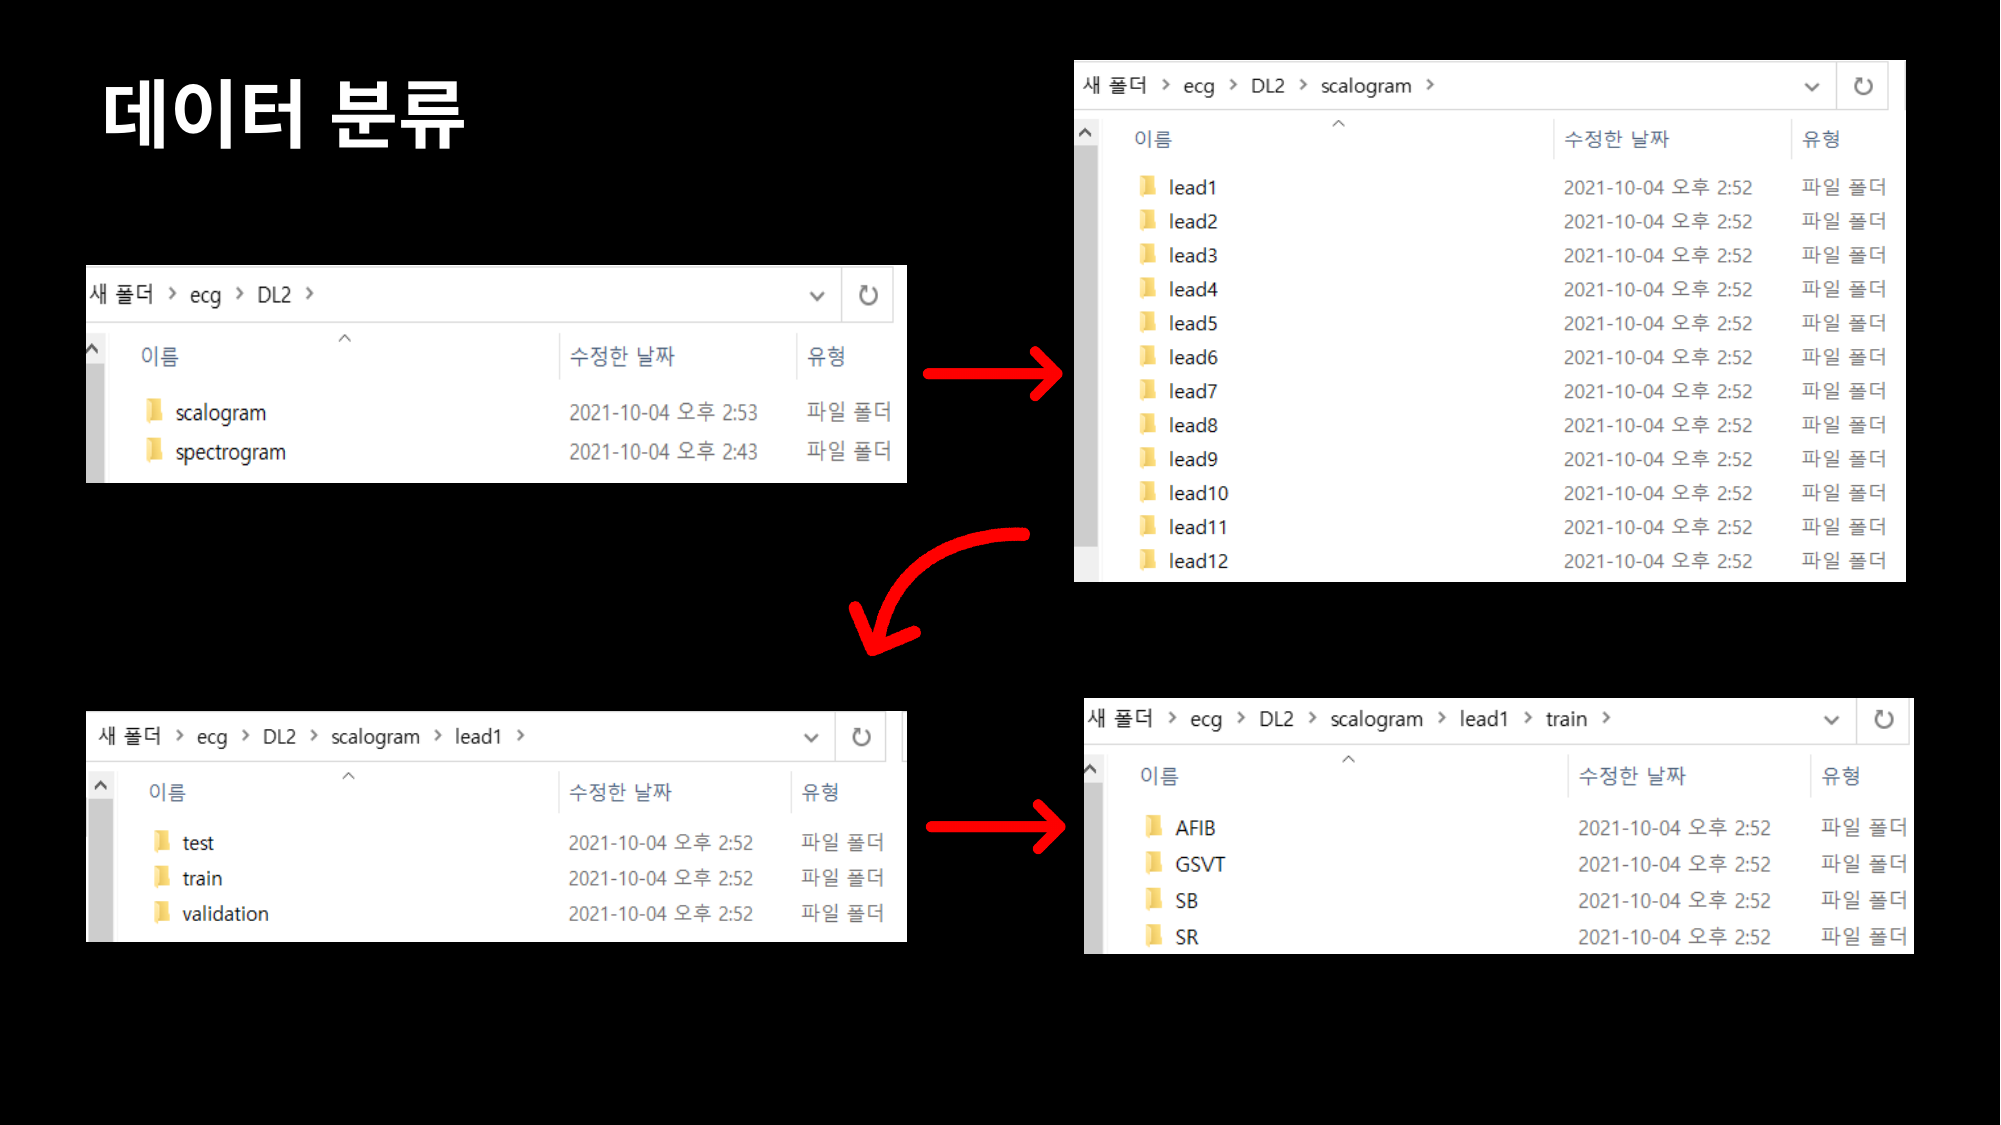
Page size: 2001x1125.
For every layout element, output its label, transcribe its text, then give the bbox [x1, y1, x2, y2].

list [1055, 162, 1914, 1111]
picture [920, 751, 1071, 902]
picture [86, 265, 1086, 942]
picture [1074, 60, 1906, 582]
text_box 데이터 분류 [86, 60, 1056, 165]
picture [1084, 698, 1914, 955]
